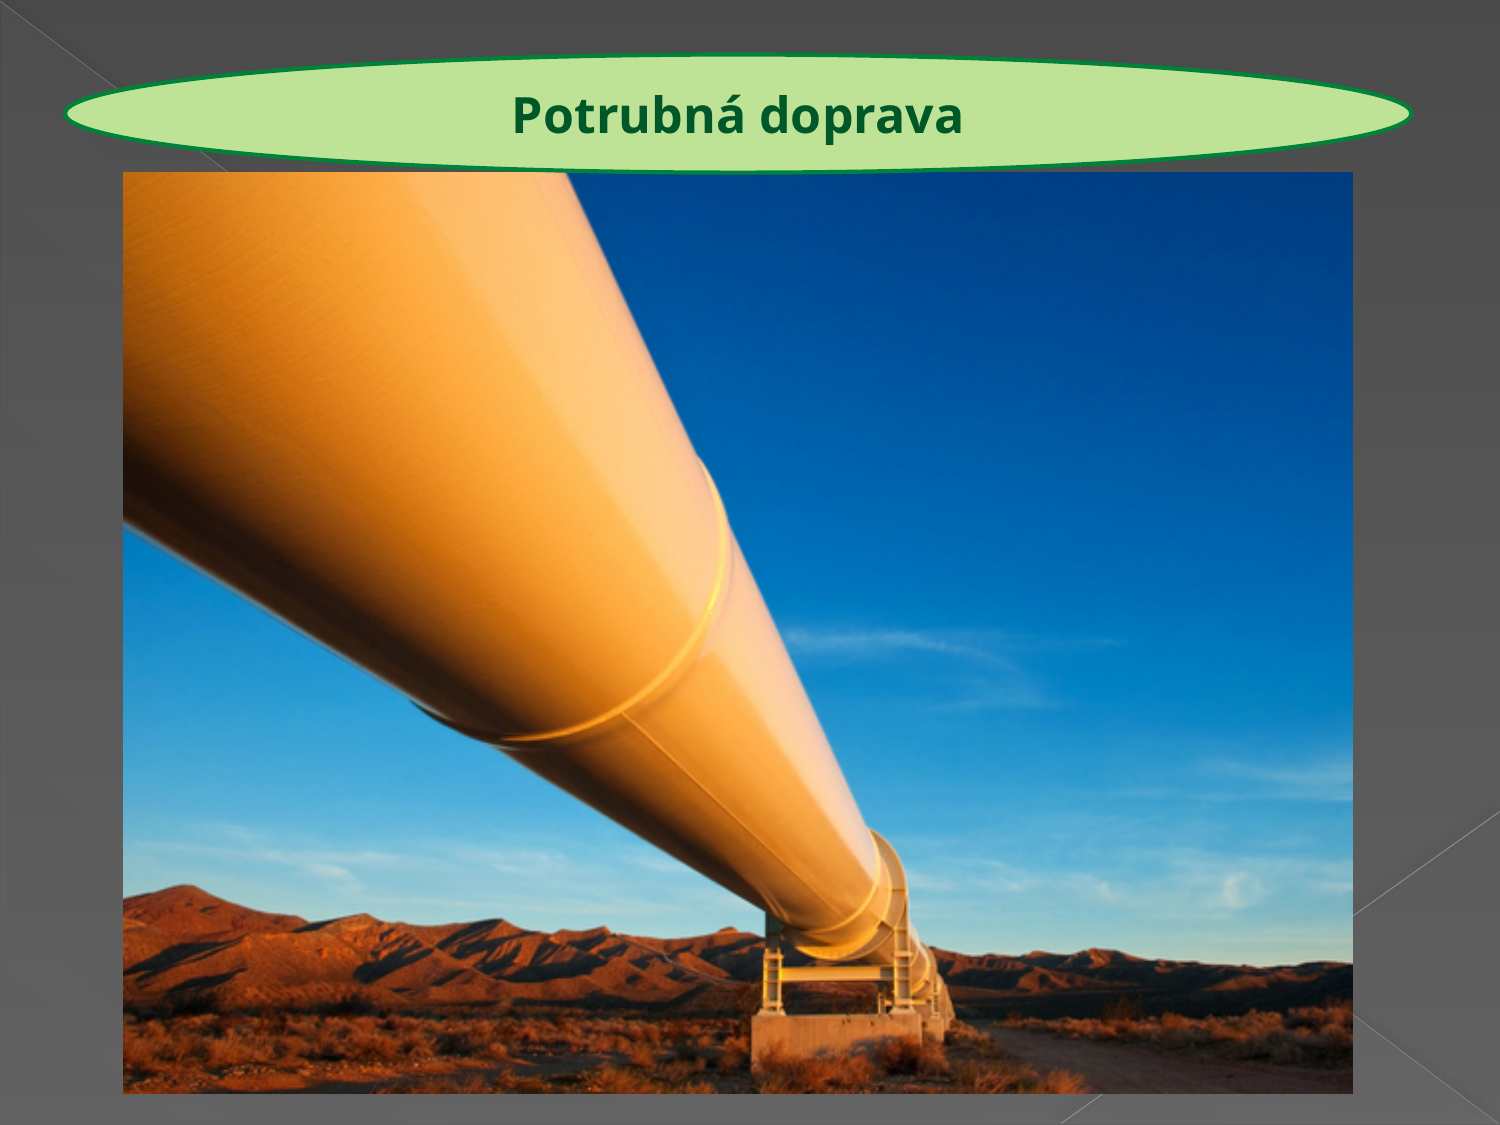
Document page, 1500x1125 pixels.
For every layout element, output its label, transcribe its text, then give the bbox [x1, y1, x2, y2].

text_box Potrubná doprava [62, 52, 1414, 159]
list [123, 172, 1353, 1095]
